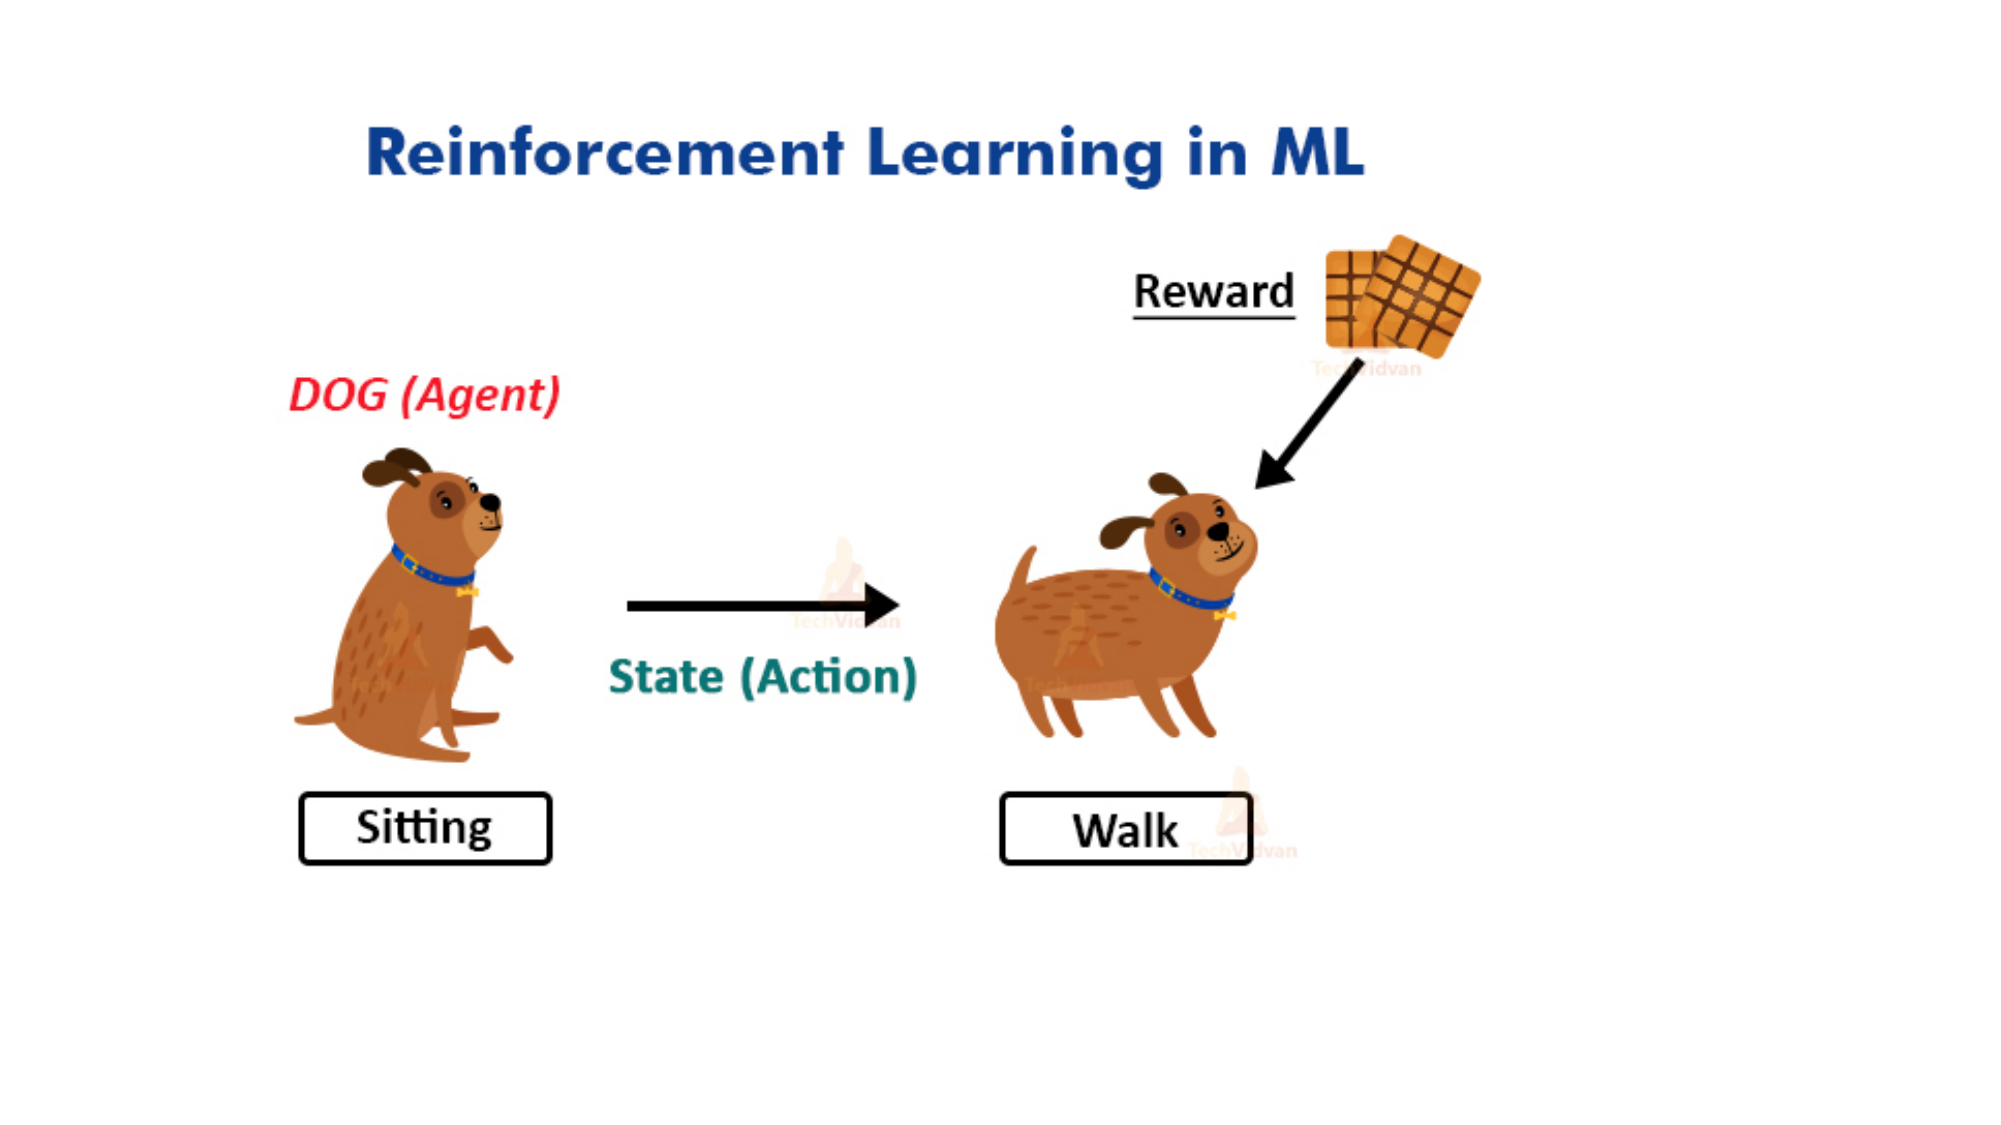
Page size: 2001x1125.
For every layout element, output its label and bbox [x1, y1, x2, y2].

list [208, 75, 1525, 916]
